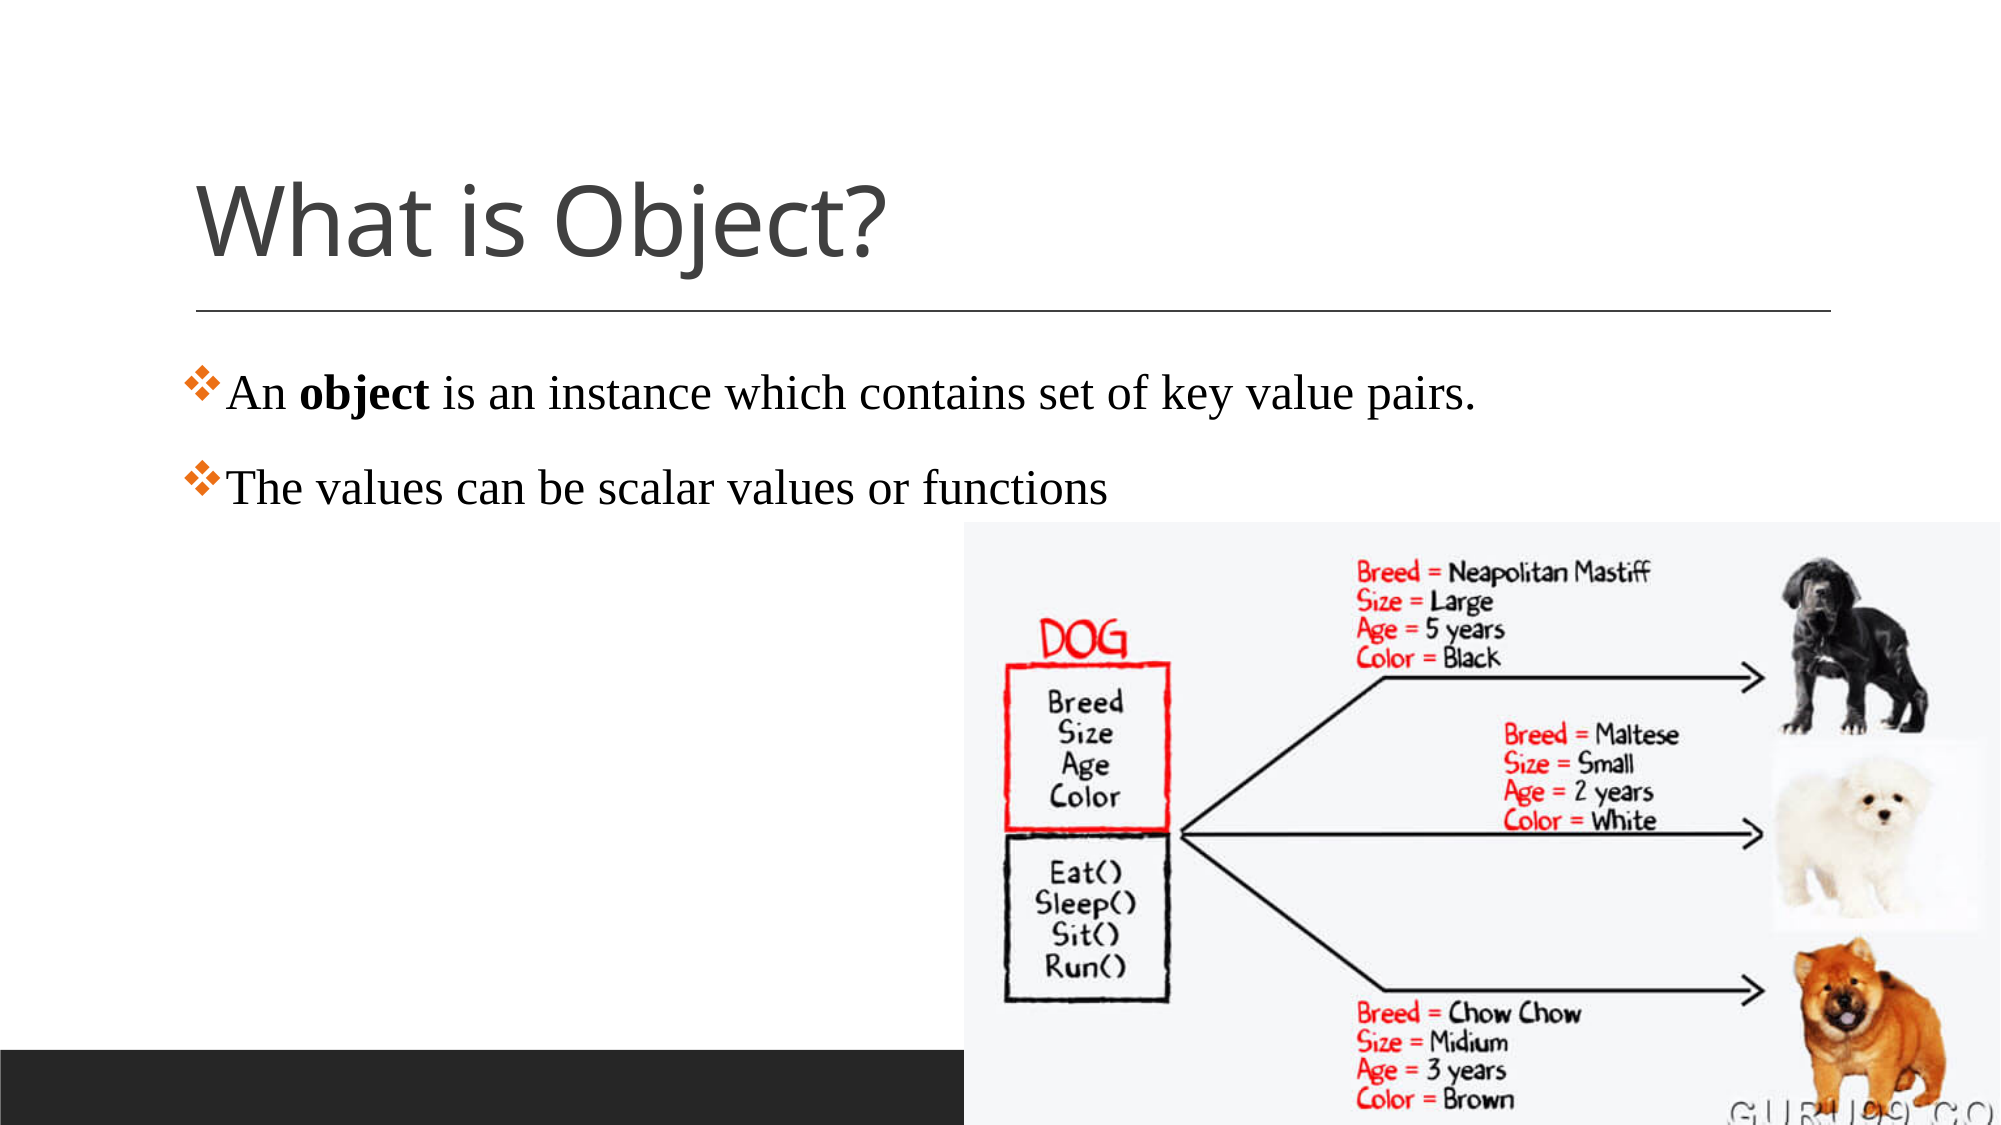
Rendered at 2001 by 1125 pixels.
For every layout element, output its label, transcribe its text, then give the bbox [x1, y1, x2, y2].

list An object is an instance which contains set of key value pairs. The values can be scalar values or functions [180, 345, 1830, 963]
title What is Object? [180, 47, 1830, 285]
picture [964, 522, 2000, 1125]
